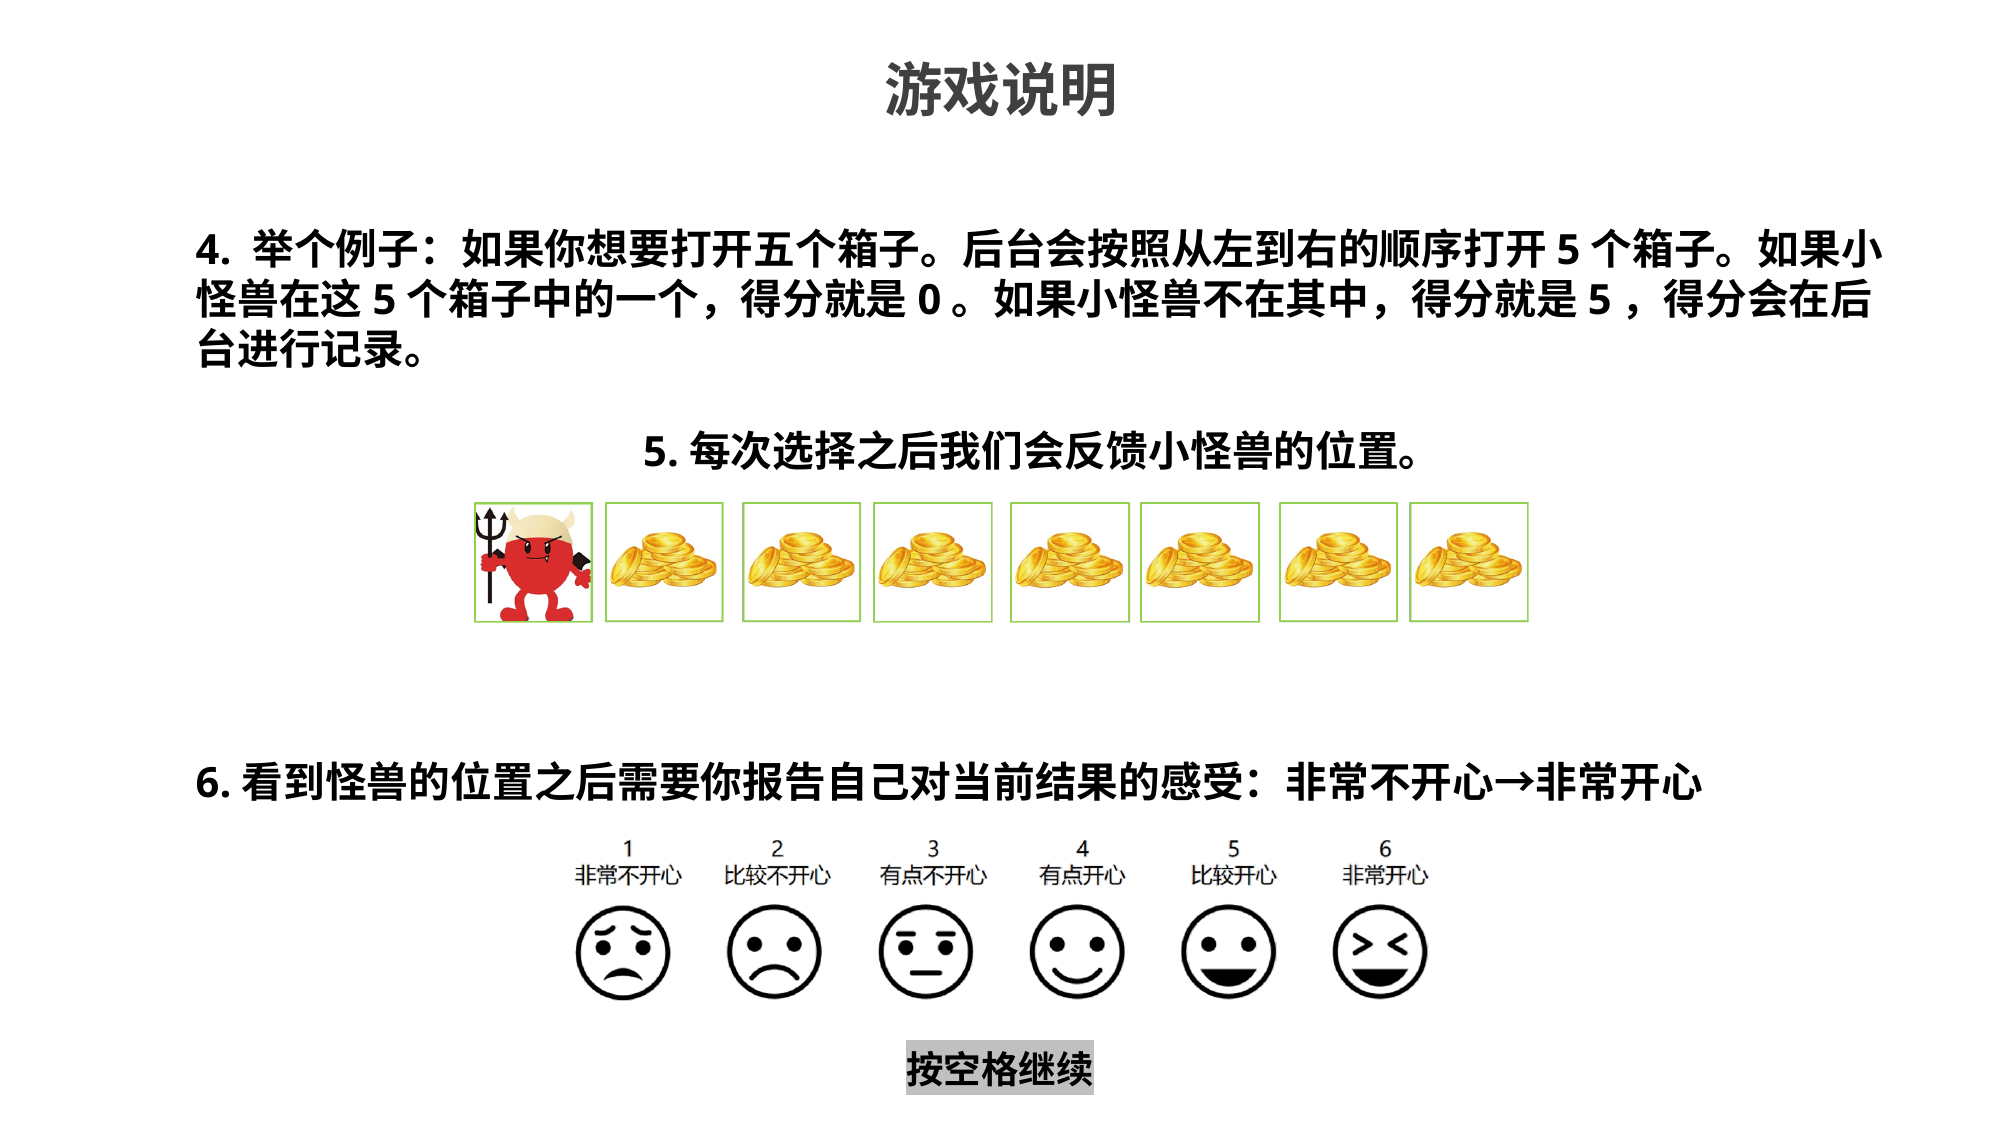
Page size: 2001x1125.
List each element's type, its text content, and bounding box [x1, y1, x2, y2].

picture [473, 501, 1529, 623]
text_box 游戏说明 [825, 45, 1177, 130]
text_box 6.看到怪兽的位置之后需要你报告自己对当前结果的感受：非常不开心→非常开心 [180, 748, 1899, 814]
text_box 4. 举个例子：如果你想要打开五个箱子。后台会按照从左到右的顺序打开5个箱子。如果小怪兽在这5个箱子中的一个，得分就是0。如果小怪兽不在其中，得分就是5，得分会在后台进行记录。 [180, 215, 1924, 380]
text_box 按空格继续 [891, 1038, 1109, 1099]
text_box 5.每次选择之后我们会反馈小怪兽的位置。 [628, 416, 1520, 482]
picture [557, 831, 1443, 1011]
